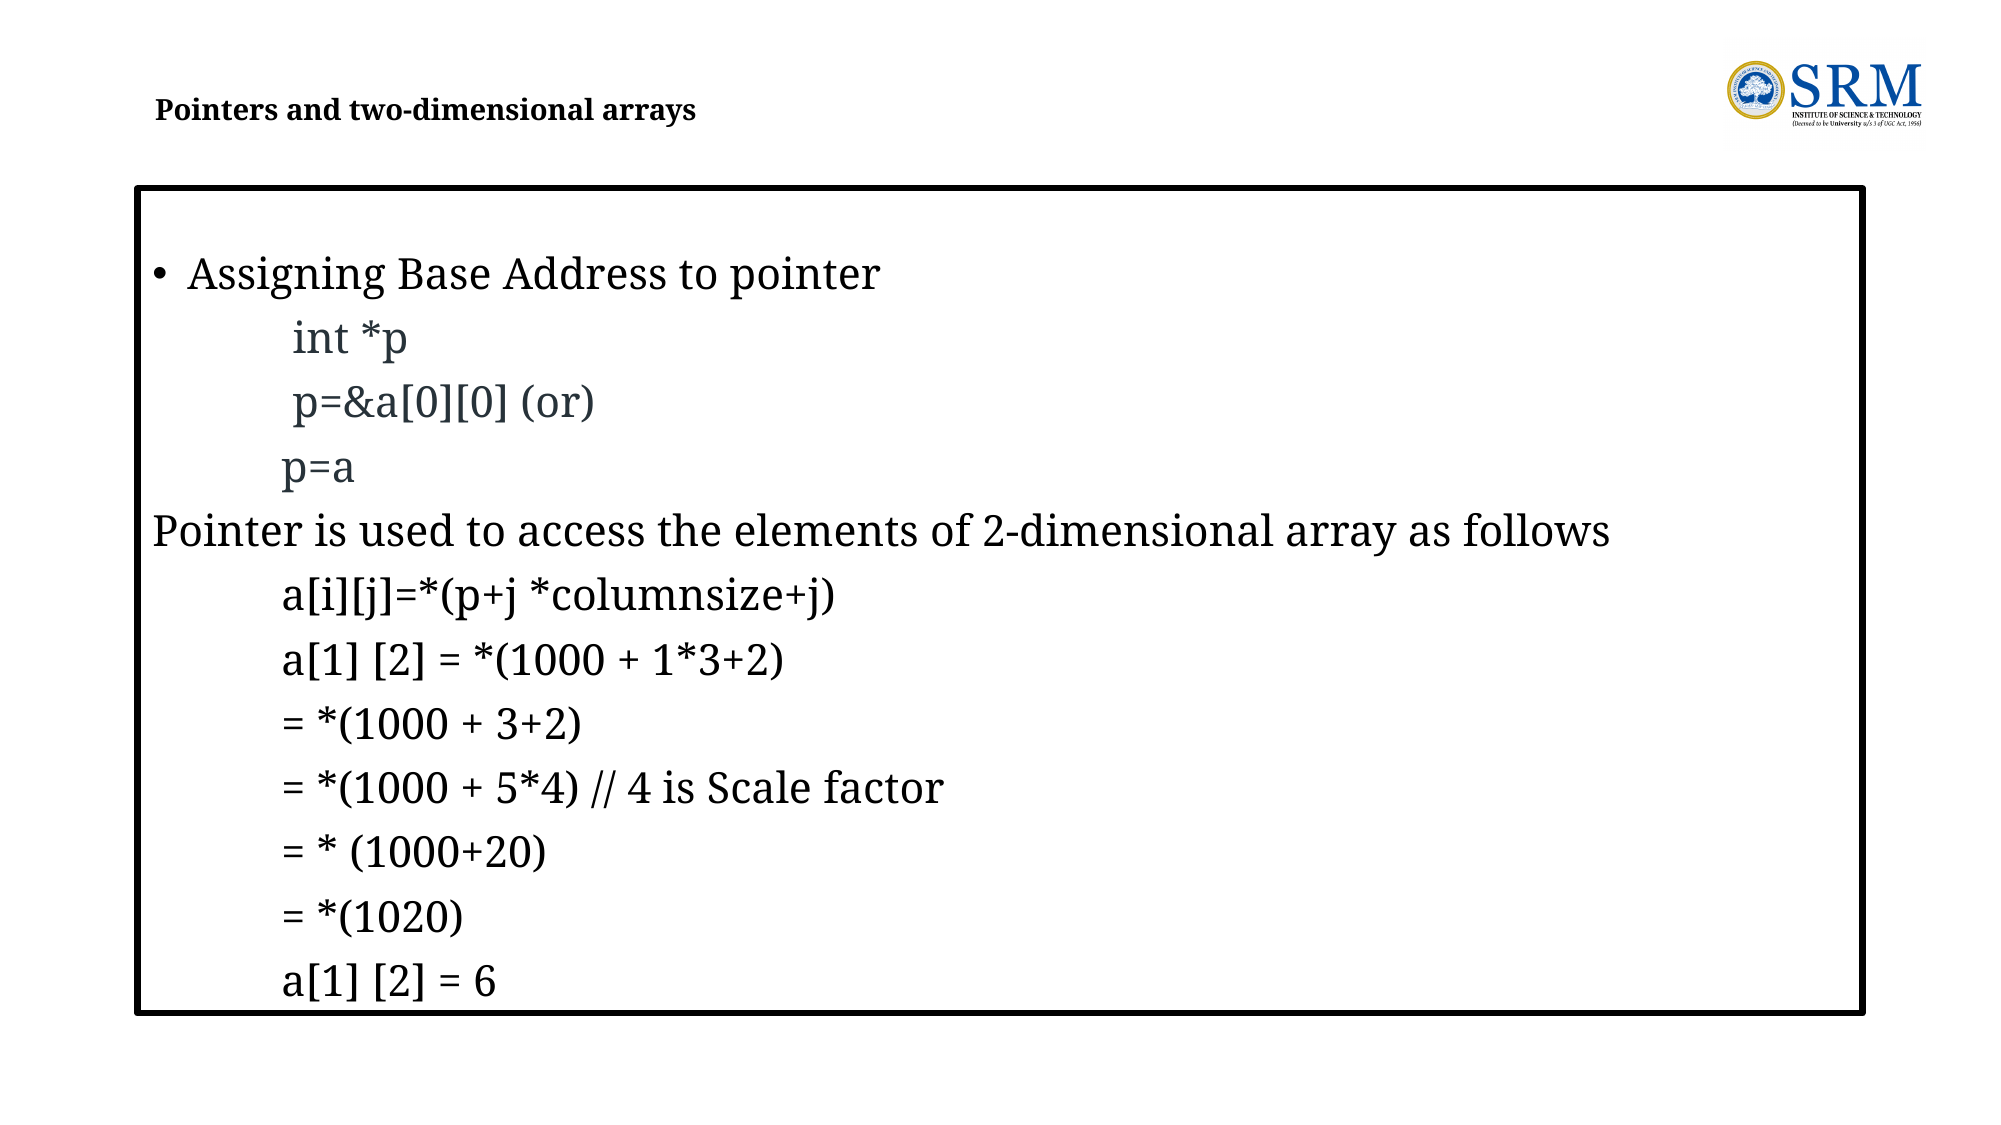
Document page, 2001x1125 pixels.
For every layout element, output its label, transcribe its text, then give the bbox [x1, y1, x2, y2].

list Assigning Base Address to pointer int *p p=&a[0][0] (or) p=a Pointer is used to access the elements of 2-dimensional array as follows a[i][j]=*(p+j *columnsize+j) a[1] [2] = *(1000 + 1*3+2) = *(1000 + 3+2) = *(1000 + 5*4) // 4 is Scale factor = * (1000+20) = *(1020) a[1] [2] = 6 [137, 188, 1863, 1014]
picture [1723, 37, 1926, 151]
title Pointers and two-dimensional arrays [140, 55, 1866, 170]
